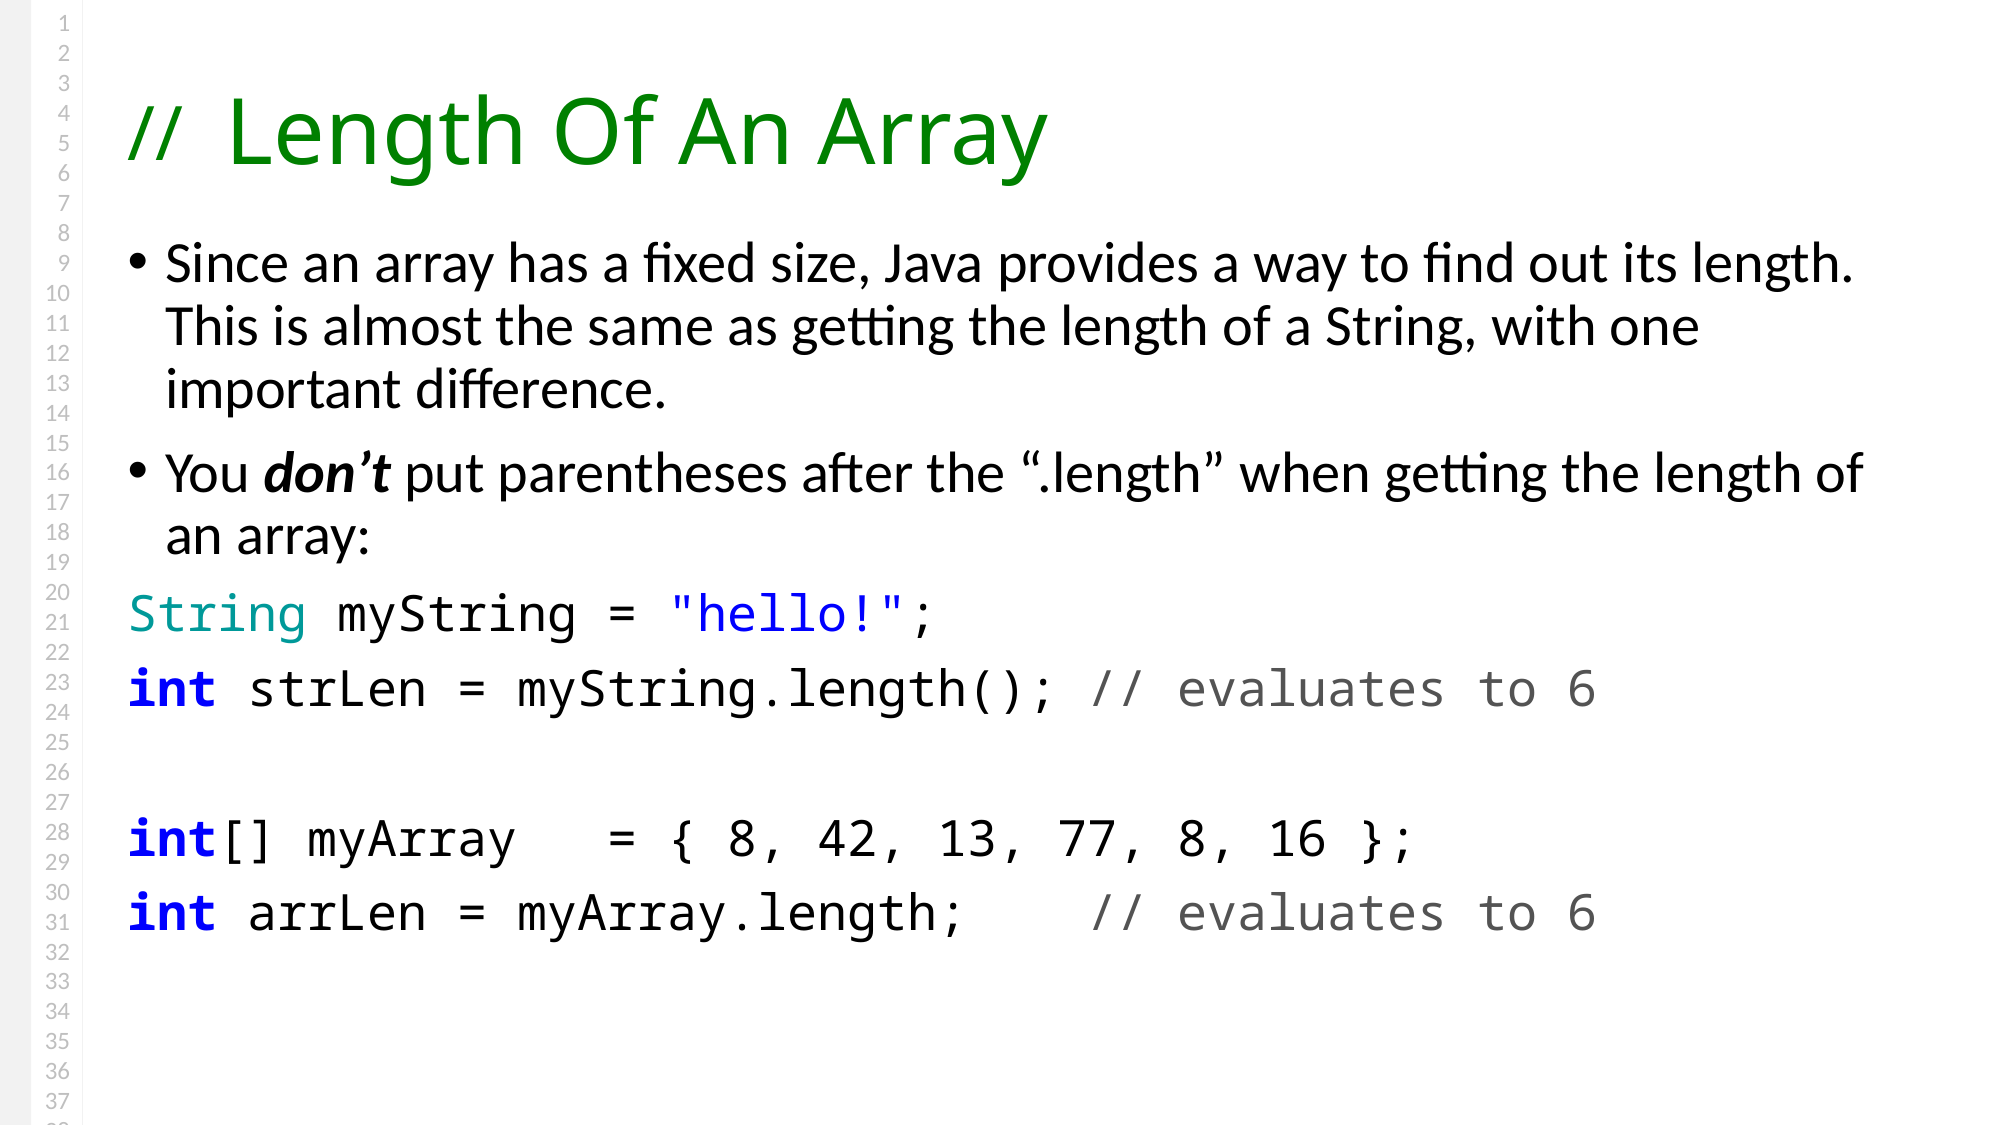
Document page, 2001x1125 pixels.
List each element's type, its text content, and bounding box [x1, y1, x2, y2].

title Length Of An Array [210, 59, 1913, 210]
list Since an array has a fixed size, Java provides a way to find out its length. This is almost the same as getting the length of a String, with one important difference. You don’t put parentheses after the “.length” when getting the length of an array: String myString = "hello!"; int strLen = myString.length(); // evaluates to 6 int[] myArray = { 8, 42, 13, 77, 8, 16 }; int arrLen = myArray.length; // evaluates to 6 [112, 224, 1913, 1013]
